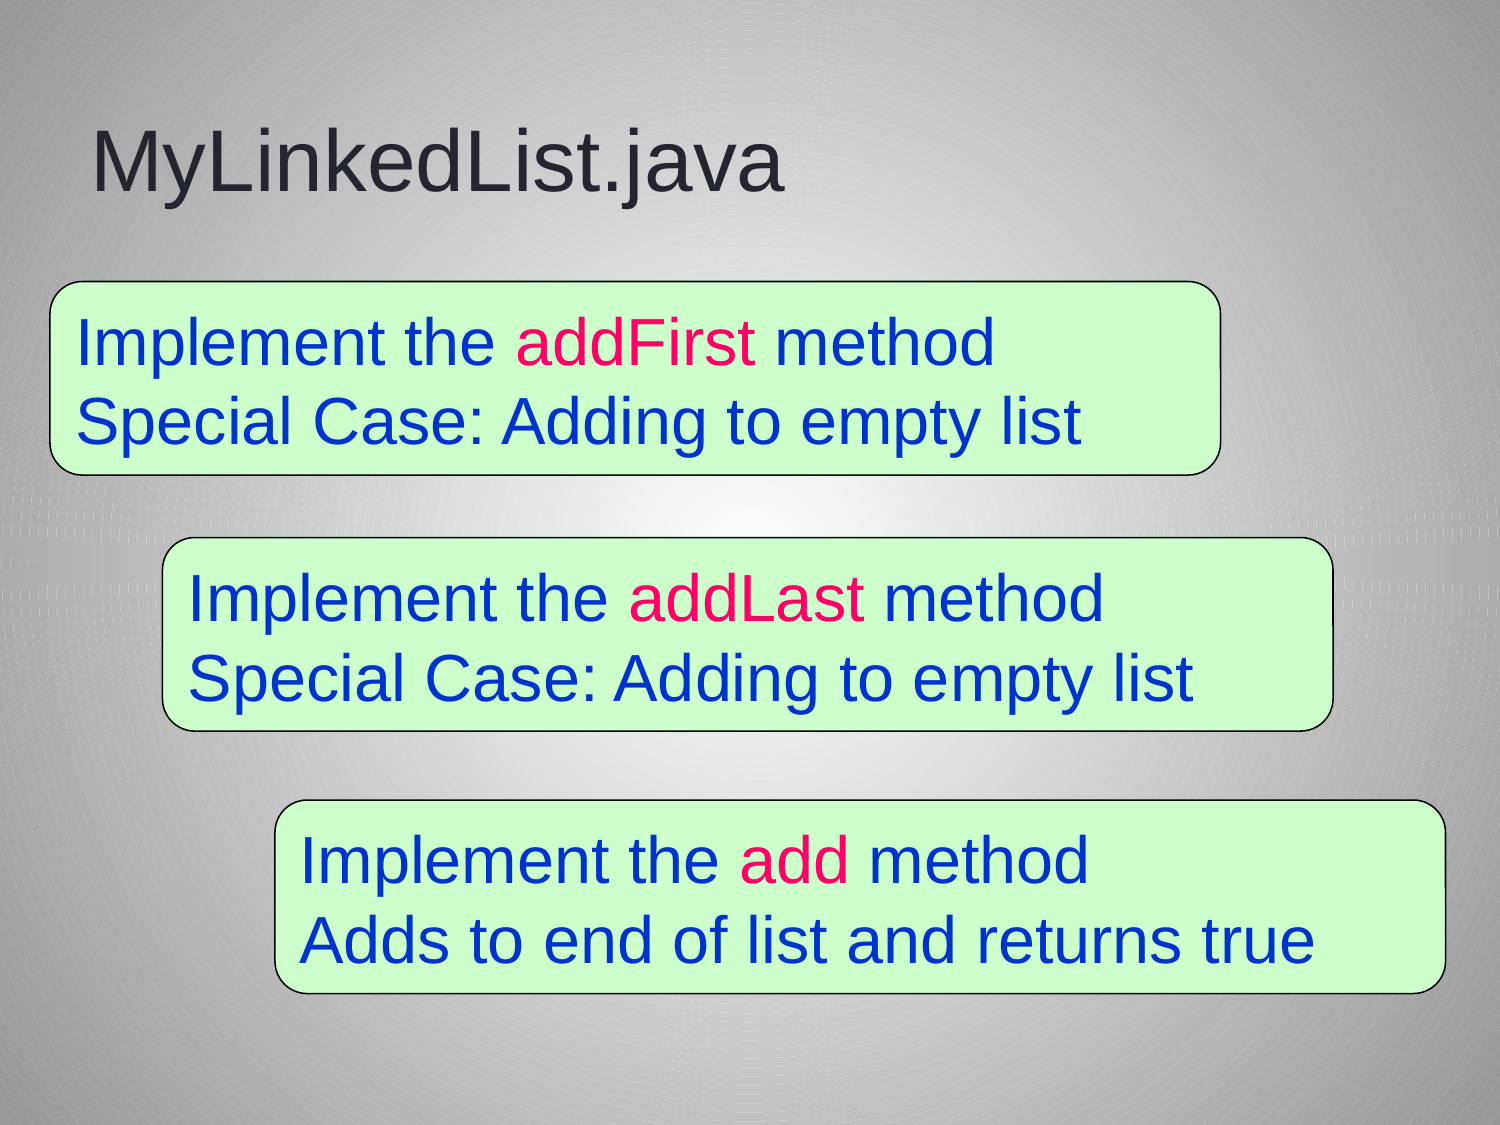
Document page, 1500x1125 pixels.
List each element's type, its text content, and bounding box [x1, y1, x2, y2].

text_box Implement the addLast method Special Case: Adding to empty list [162, 537, 1334, 732]
text_box Implement the addFirst method Special Case: Adding to empty list [49, 281, 1221, 476]
text_box Implement the add method Adds to end of list and returns true [274, 800, 1446, 994]
title MyLinkedList.java [75, 31, 1400, 282]
